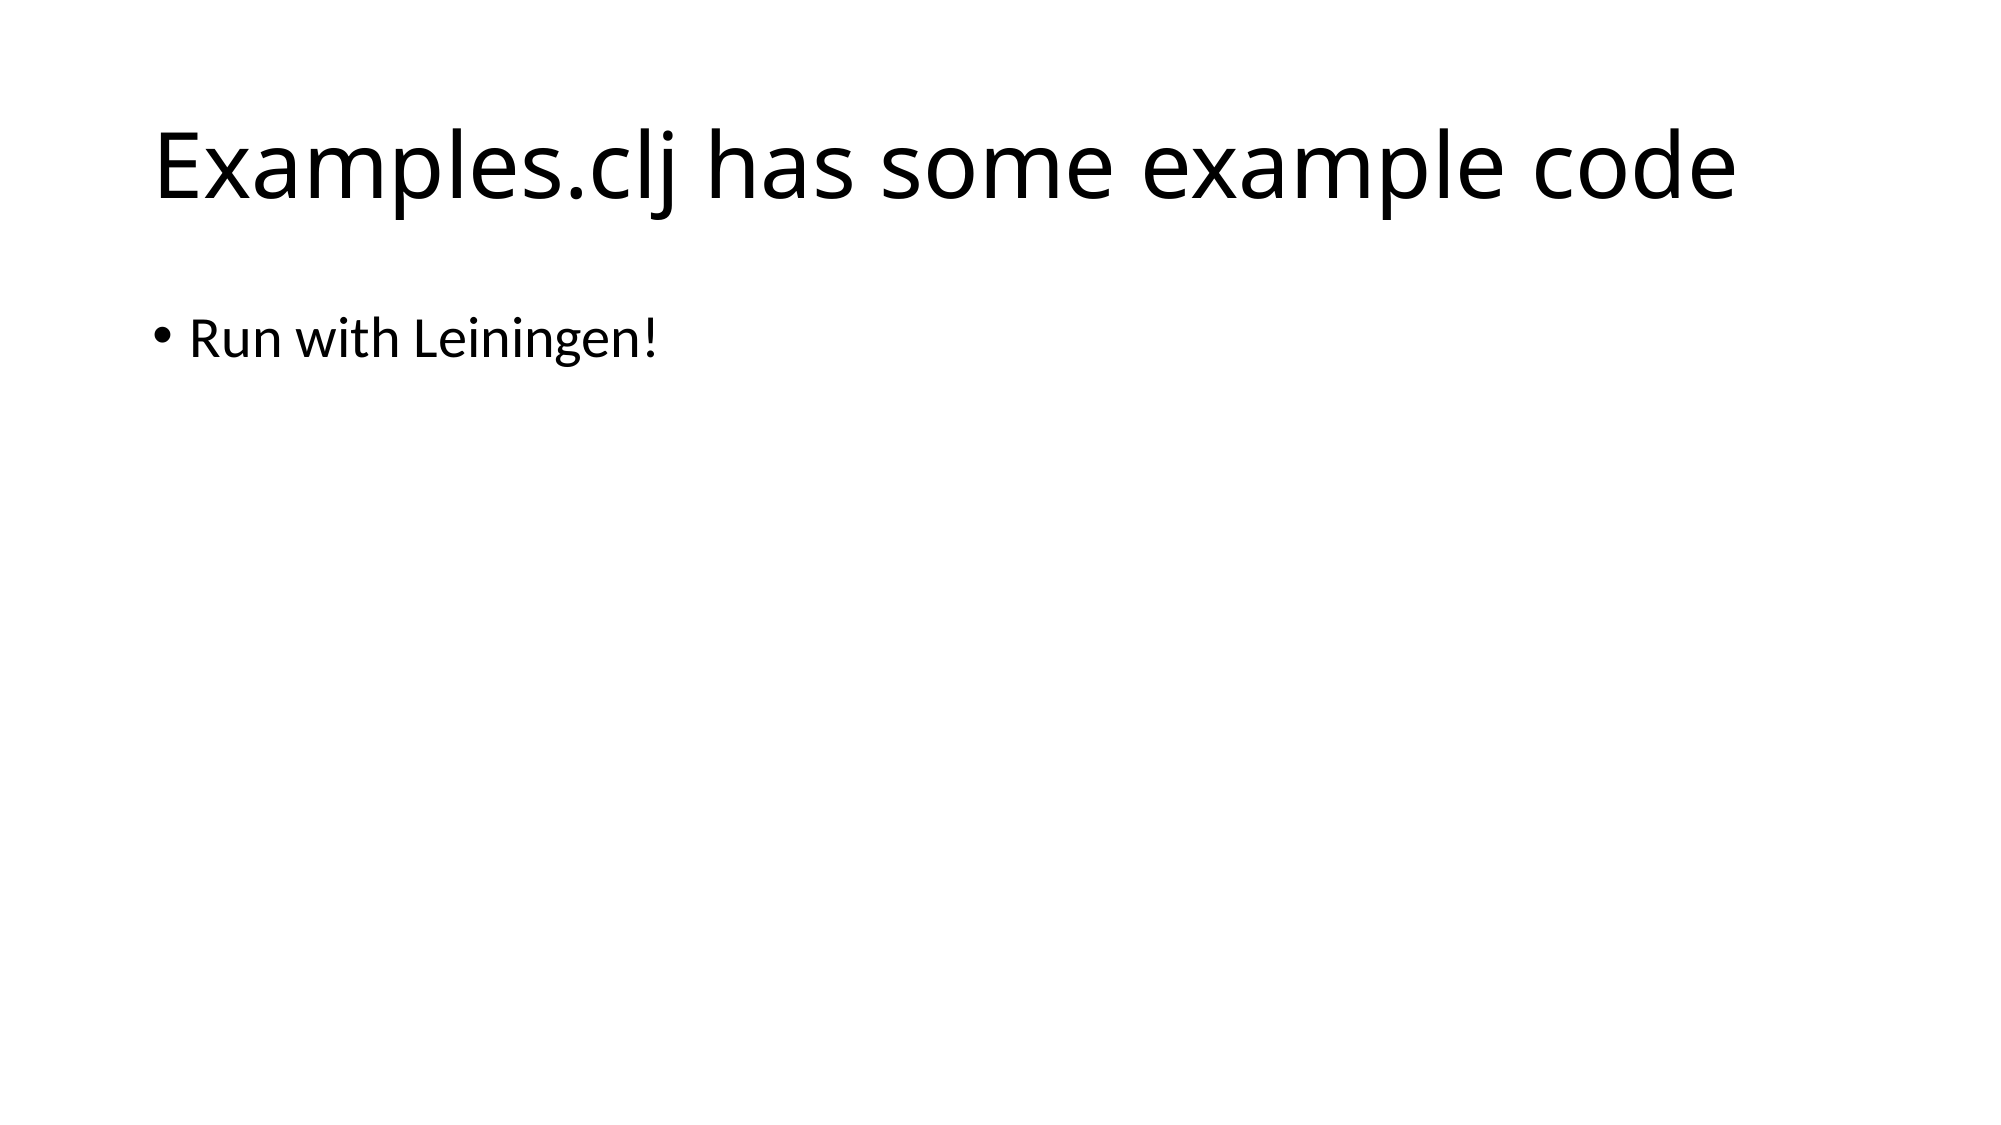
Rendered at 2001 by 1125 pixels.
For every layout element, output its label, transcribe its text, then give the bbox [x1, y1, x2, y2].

list Run with Leiningen! [137, 299, 1863, 1014]
title Examples.clj has some example code [137, 59, 1863, 278]
